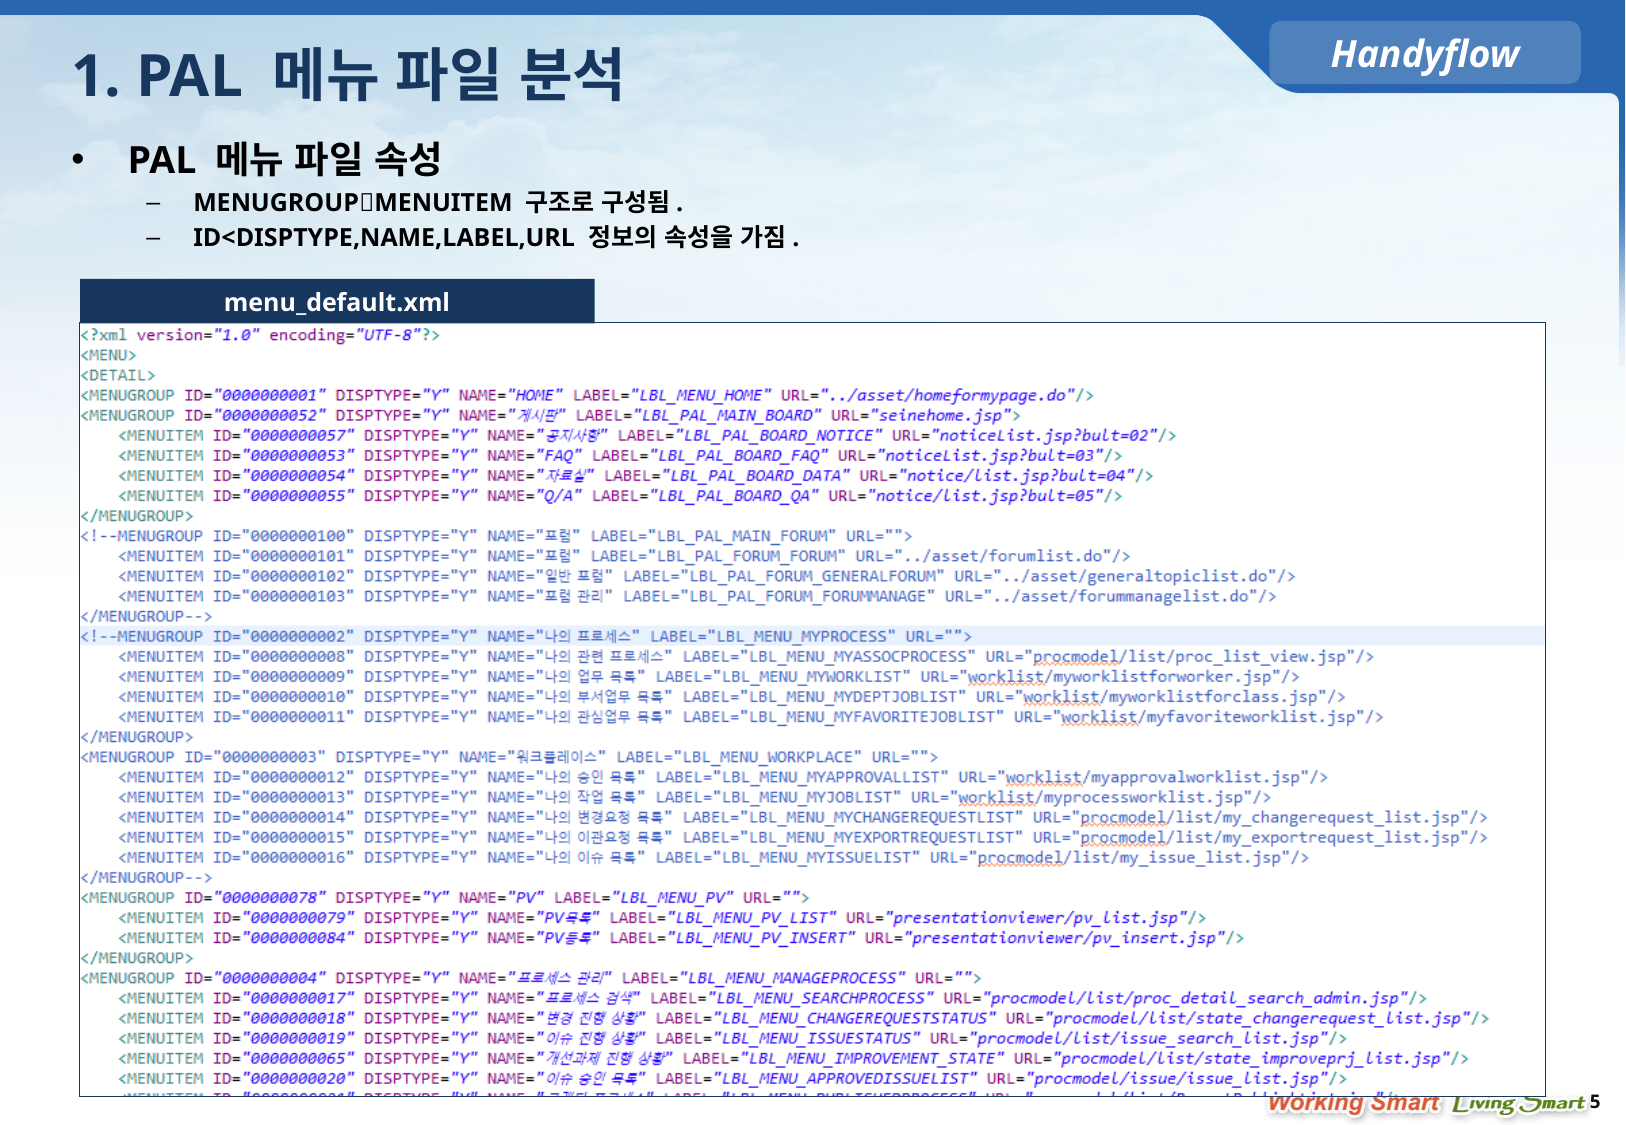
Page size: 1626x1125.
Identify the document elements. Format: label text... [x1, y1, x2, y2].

title 1. PAL 메뉴 파일 분석 [56, 31, 1519, 114]
picture [0, 0, 1626, 1125]
list PAL 메뉴 파일 속성 MENUGROUPMENUITEM 구조로 구성됨. ID<DISPTYPE,NAME,LABEL,URL 정보의 속성을 가짐. [56, 128, 1544, 279]
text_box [79, 278, 1546, 1097]
